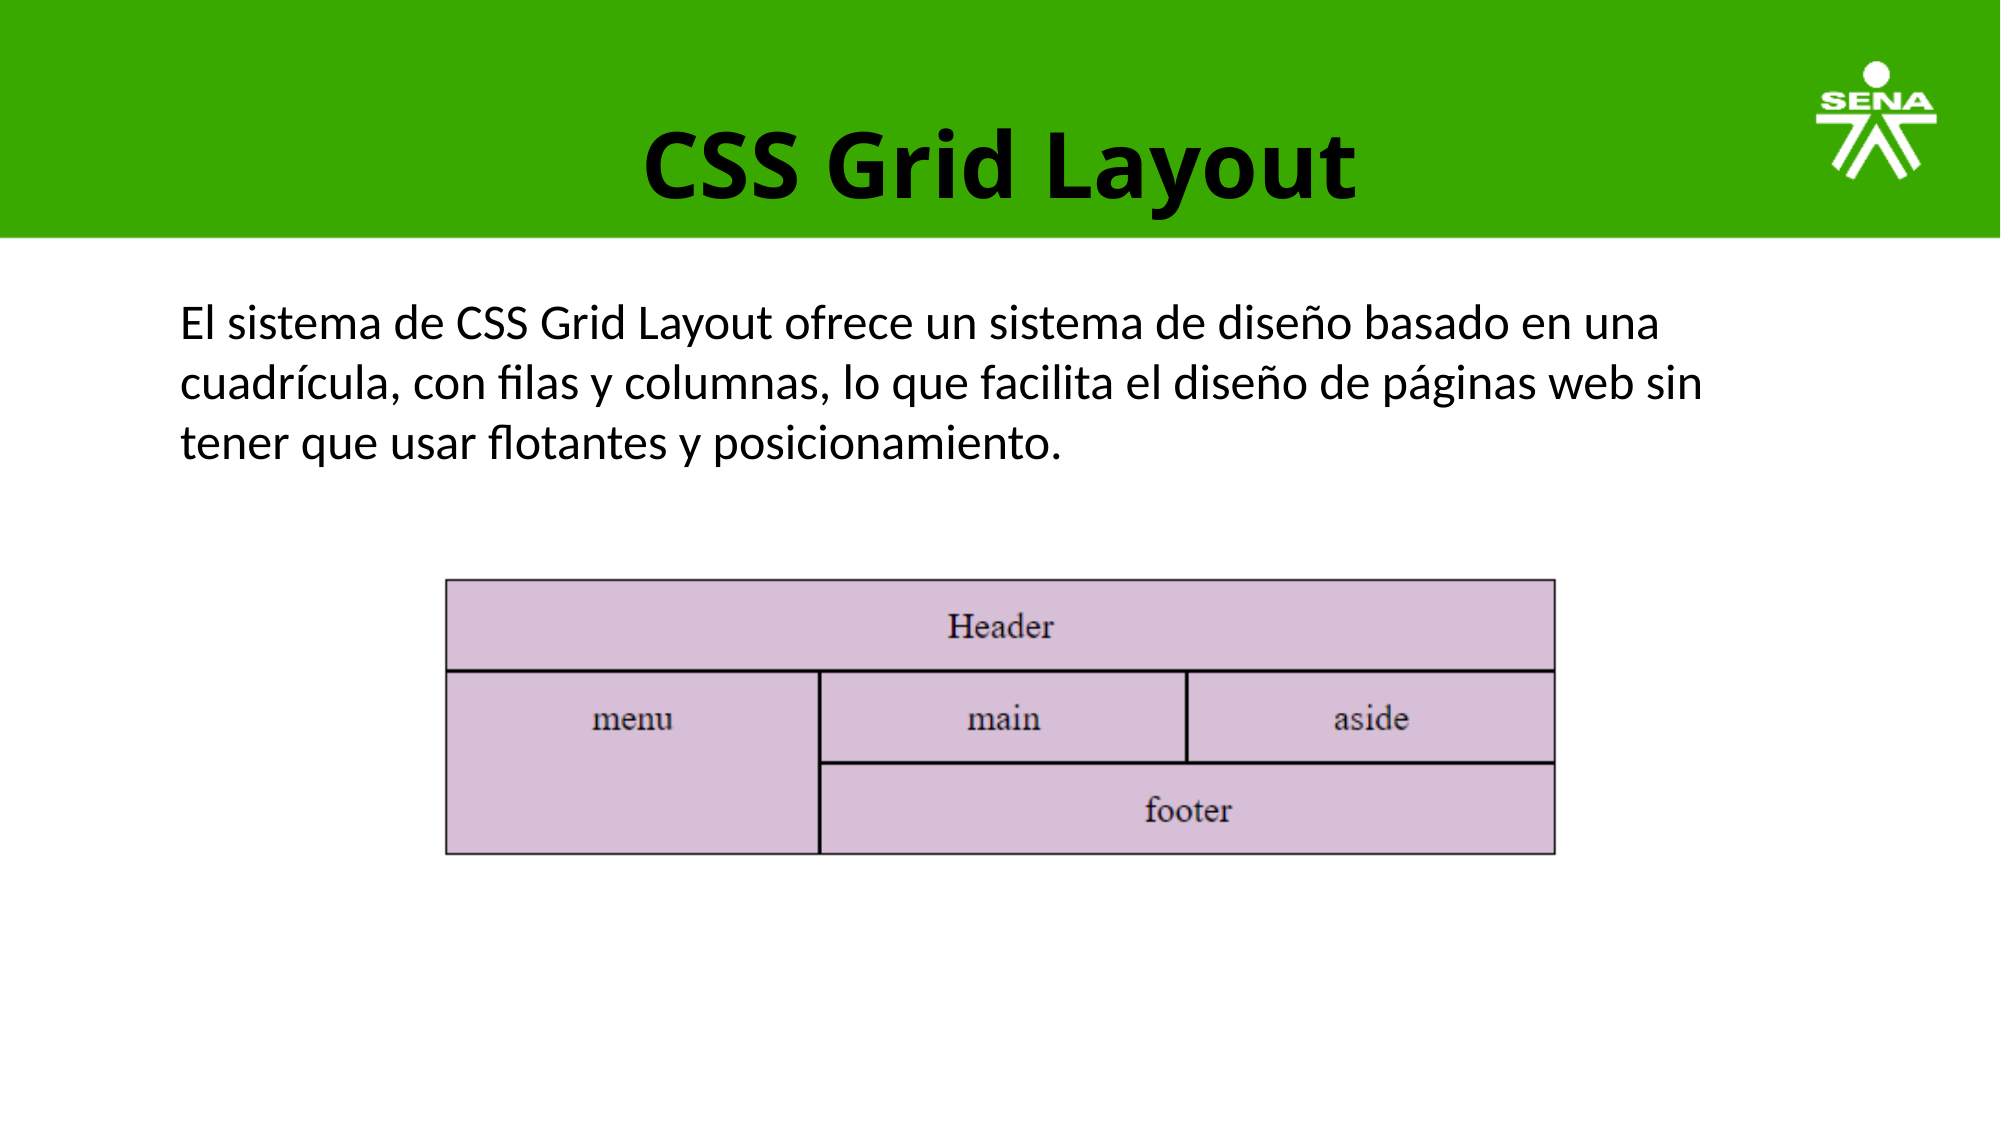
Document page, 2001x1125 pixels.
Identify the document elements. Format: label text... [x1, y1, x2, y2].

picture [0, 0, 2001, 1125]
title CSS Grid Layout [137, 59, 1863, 278]
text_box El sistema de CSS Grid Layout ofrece un sistema de diseño basado en una cuadrícula, con filas y columnas, lo que facilita el diseño de páginas web sin tener que usar flotantes y posicionamiento. [165, 281, 1783, 477]
